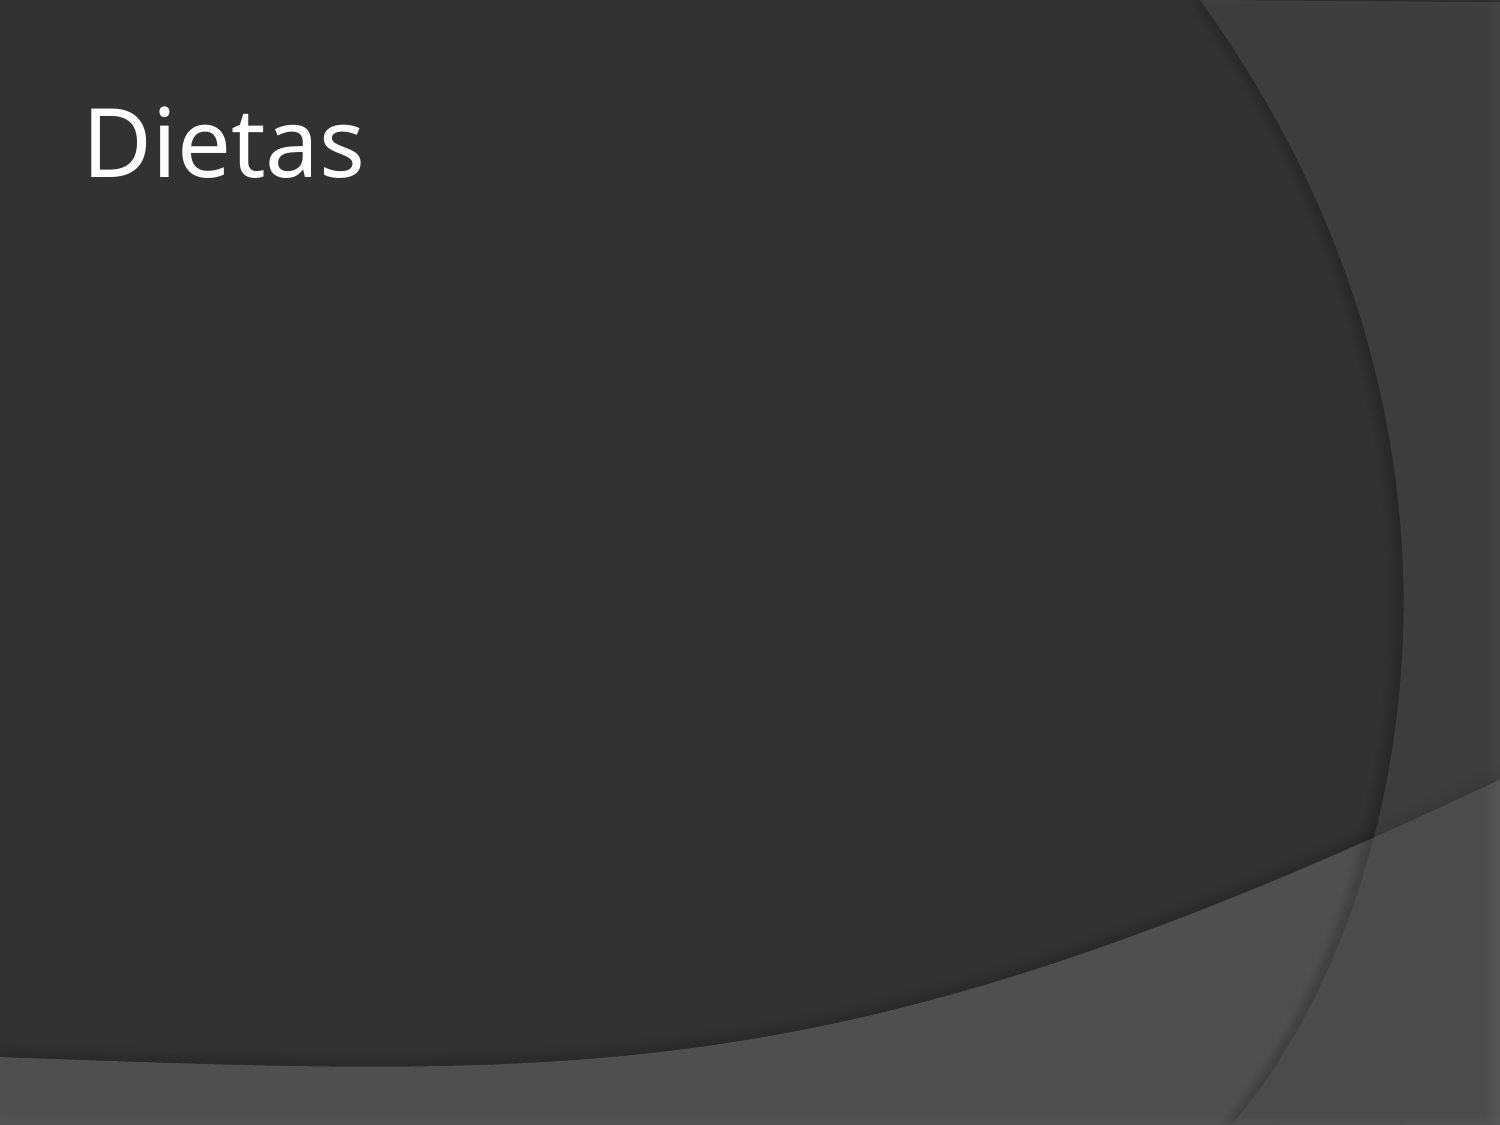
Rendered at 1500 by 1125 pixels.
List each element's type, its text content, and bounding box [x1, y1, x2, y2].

title Dietas [75, 45, 1300, 233]
